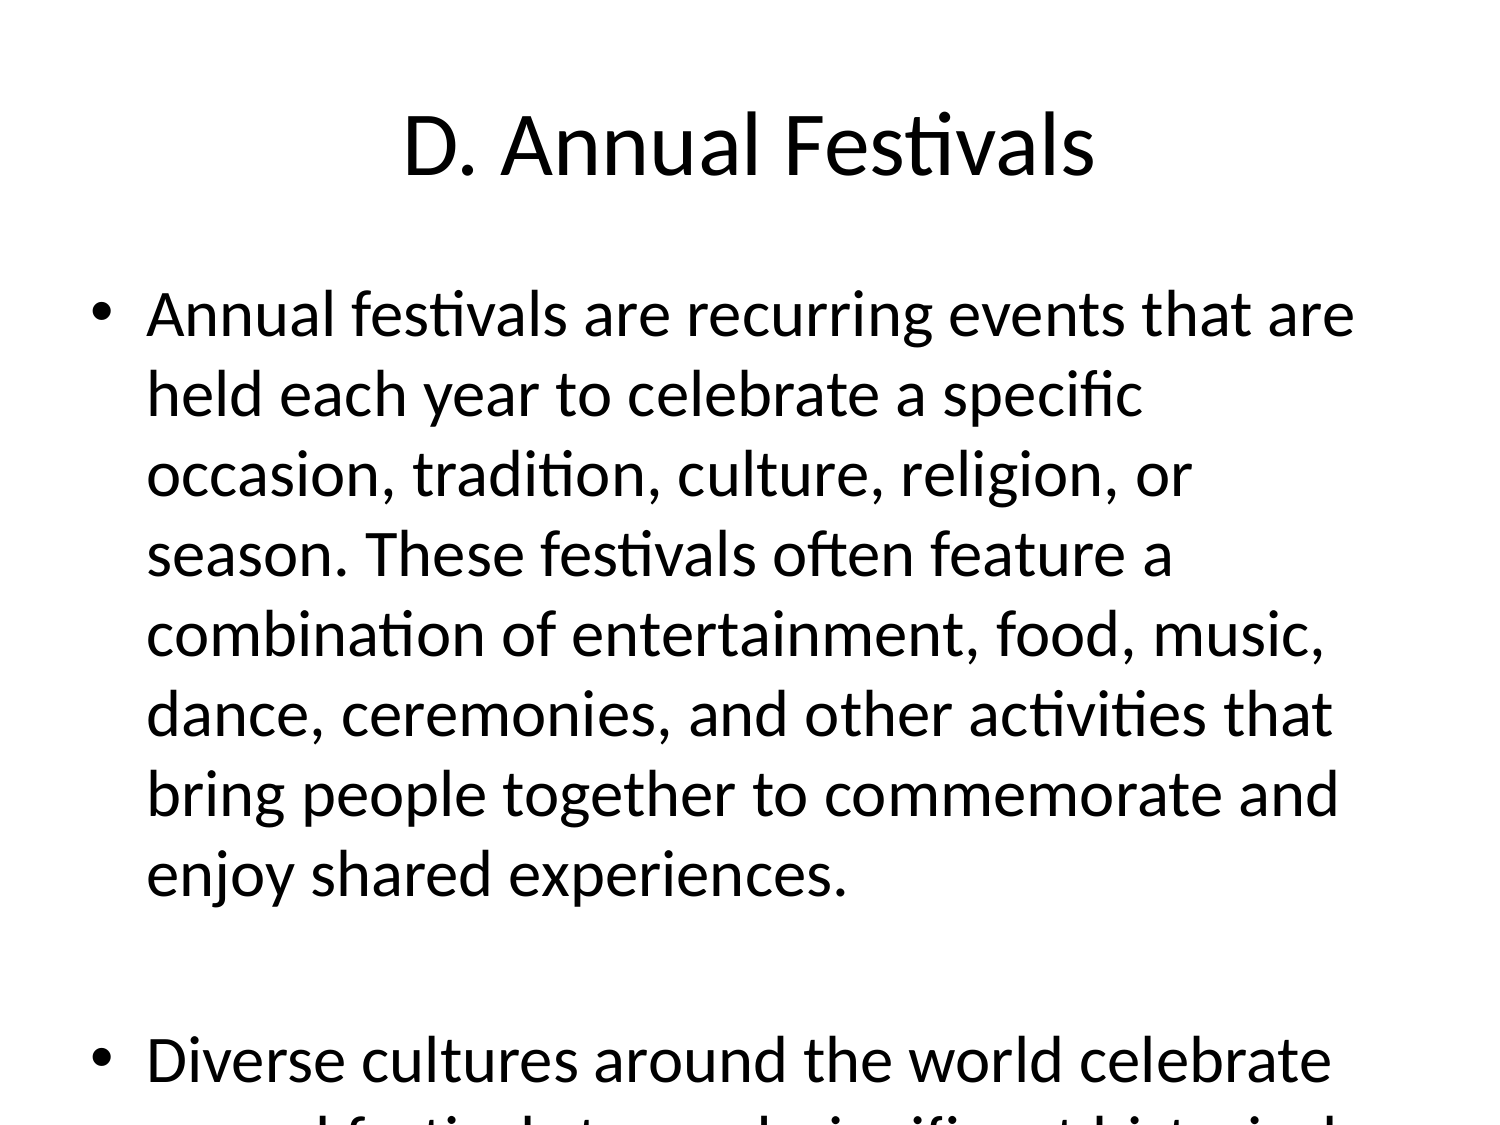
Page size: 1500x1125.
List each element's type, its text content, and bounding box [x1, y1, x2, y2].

list Annual festivals are recurring events that are held each year to celebrate a specific occasion, tradition, culture, religion, or season. These festivals often feature a combination of entertainment, food, music, dance, ceremonies, and other activities that bring people together to commemorate and enjoy shared experiences. Diverse cultures around the world celebrate annual festivals to mark significant historical events, religious holidays, agricultural milestones, and seasonal changes. These festivals play a crucial role in preserving cultural heritage, fostering community spirit, promoting tourism, and boosting local economies. Some common types of annual festivals include: 1. Religious Festivals: Celebrations dedicated to honoring deities, saints, or religious figures. Examples include Christmas, Diwali, Eid al-Fitr, Hanukkah, and Vesak. 2. Cultural Festivals: Events that showcase the traditions, arts, music, dance, food, and fashion of a particular culture or ethnic group. Examples include the Chinese New Year, Oktoberfest, Mardi Gras, and Carnival. 3. Seasonal Festivals: Celebrations that coincide with changes in seasons, such as spring festivals, harvest festivals, winter festivals, and solstice celebrations. Examples include Halloween, Thanksgiving, and Midsummer. 4. Music and Arts Festivals: Events that focus on showcasing various forms of music, dance, theater, visual arts, literature, and film. Examples include Coachella, Glastonbury, Sundance Film Festival, and Cannes Film Festival. 5. Food and Drink Festivals: Celebrations centered around culinary delights, beverages, and gastronomic traditions. Examples include the Taste of Chicago, La Tomatina, Oktoberfest, and Oyster Festival. Annual festivals play a significant role in promoting cultural exchange, fostering understanding between different communities, and creating memorable experiences for participants. These events often attract both locals and tourists, contributing to the vibrancy and diversity of global cultural landscapes. [75, 262, 1425, 1005]
title D. Annual Festivals [75, 45, 1425, 233]
